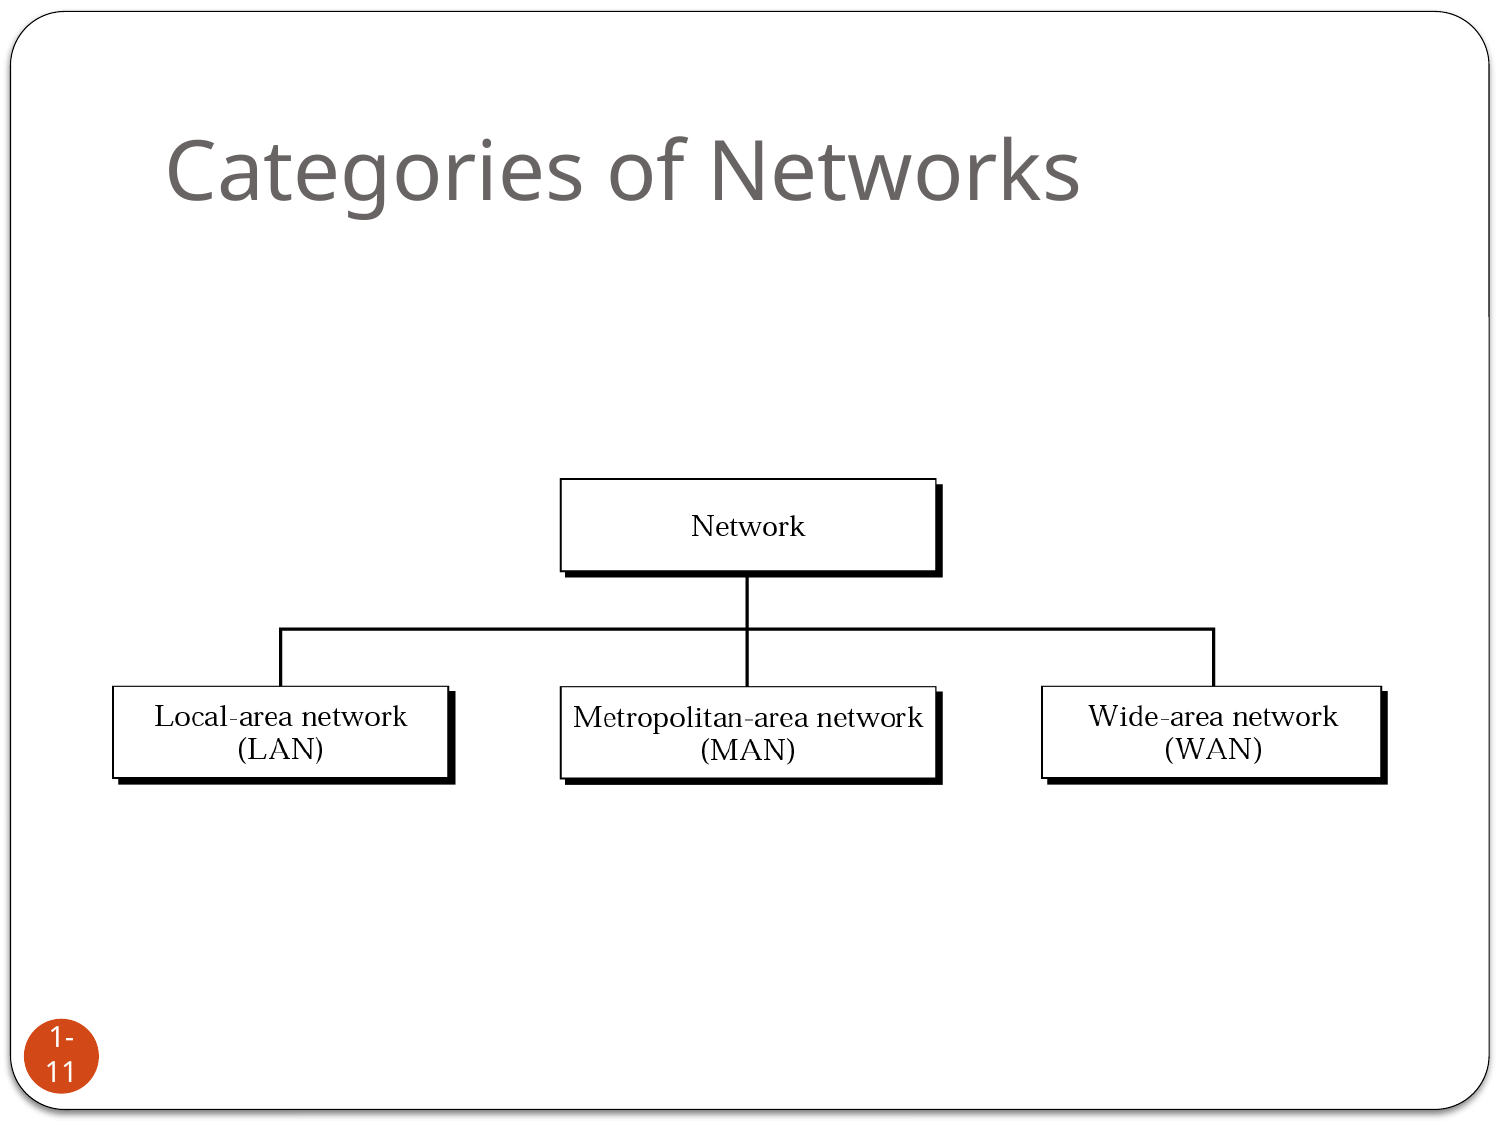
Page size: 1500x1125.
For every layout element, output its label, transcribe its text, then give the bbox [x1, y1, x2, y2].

title Categories of Networks [150, 45, 1425, 233]
slide_number 1-11 [23, 1018, 99, 1094]
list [112, 477, 1388, 785]
